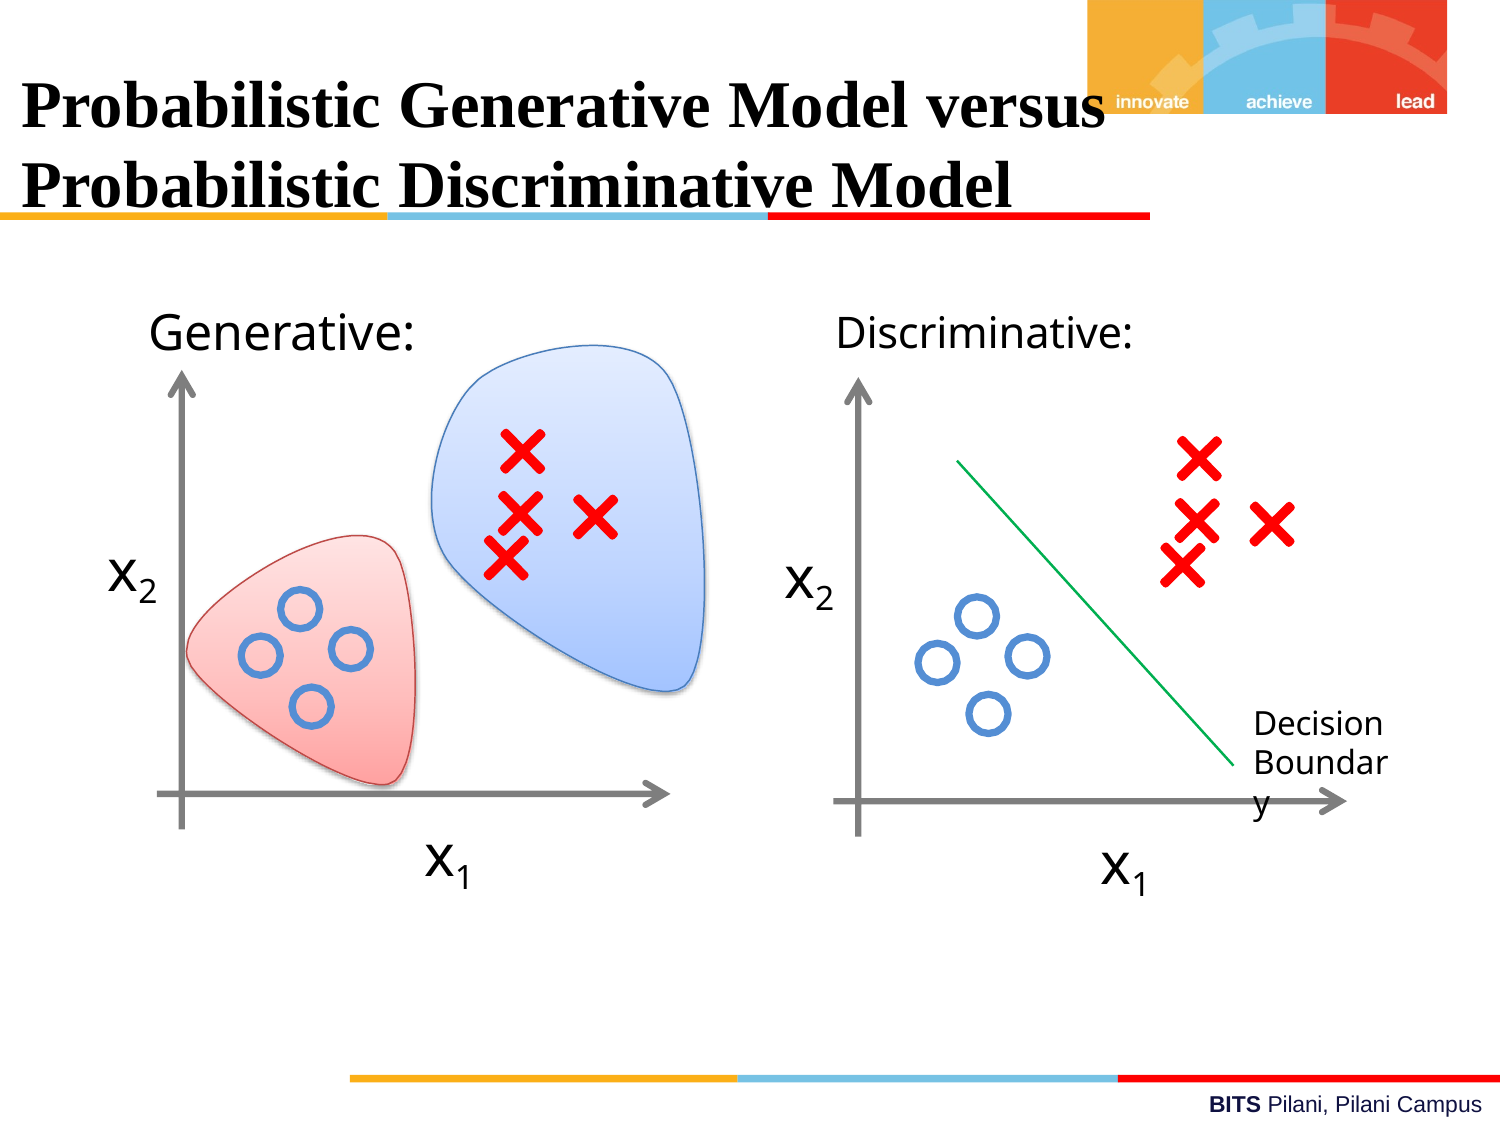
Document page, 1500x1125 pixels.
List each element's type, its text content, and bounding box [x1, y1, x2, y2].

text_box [833, 376, 1348, 837]
text_box [167, 383, 174, 398]
text_box x1 [1094, 846, 1158, 903]
text_box x1 [417, 816, 481, 896]
footer BITS Pilani, Pilani Campus [1207, 1089, 1488, 1125]
text_box Generative: Discriminative: [146, 273, 1160, 366]
text_box x2 [778, 537, 828, 618]
text_box [642, 804, 654, 808]
text_box Decision Boundary [1352, 699, 1395, 822]
text_box x2 [101, 530, 164, 610]
text_box [178, 802, 185, 830]
picture [1087, 0, 1448, 114]
title Probabilistic Generative Model versus Probabilistic Discriminative Model [19, 58, 1164, 249]
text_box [179, 342, 711, 795]
text_box [156, 790, 175, 798]
